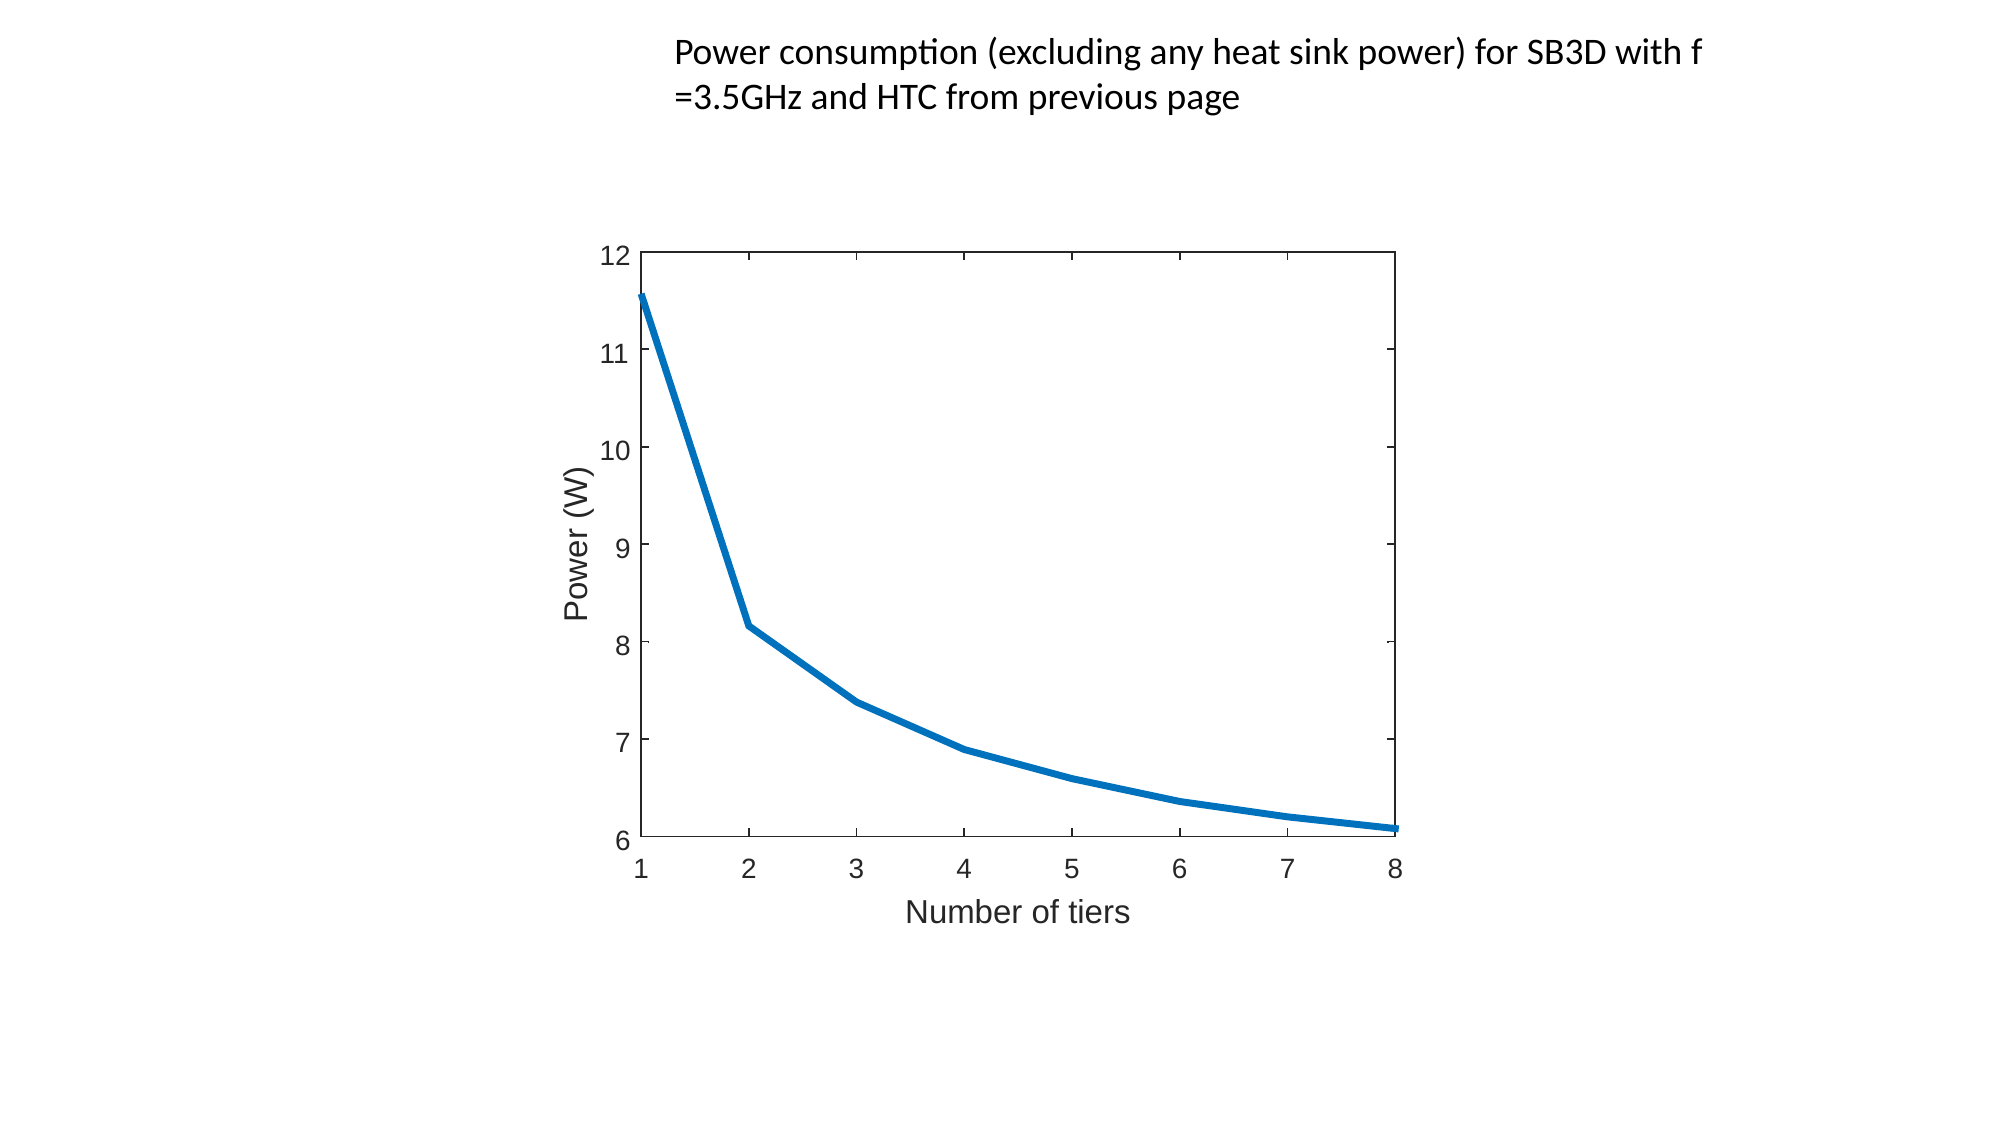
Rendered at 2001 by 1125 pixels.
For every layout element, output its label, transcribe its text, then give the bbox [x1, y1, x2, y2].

picture [514, 197, 1486, 927]
text_box Power consumption (excluding any heat sink power) for SB3D with f =3.5GHz and HTC from previous page [659, 19, 1795, 124]
